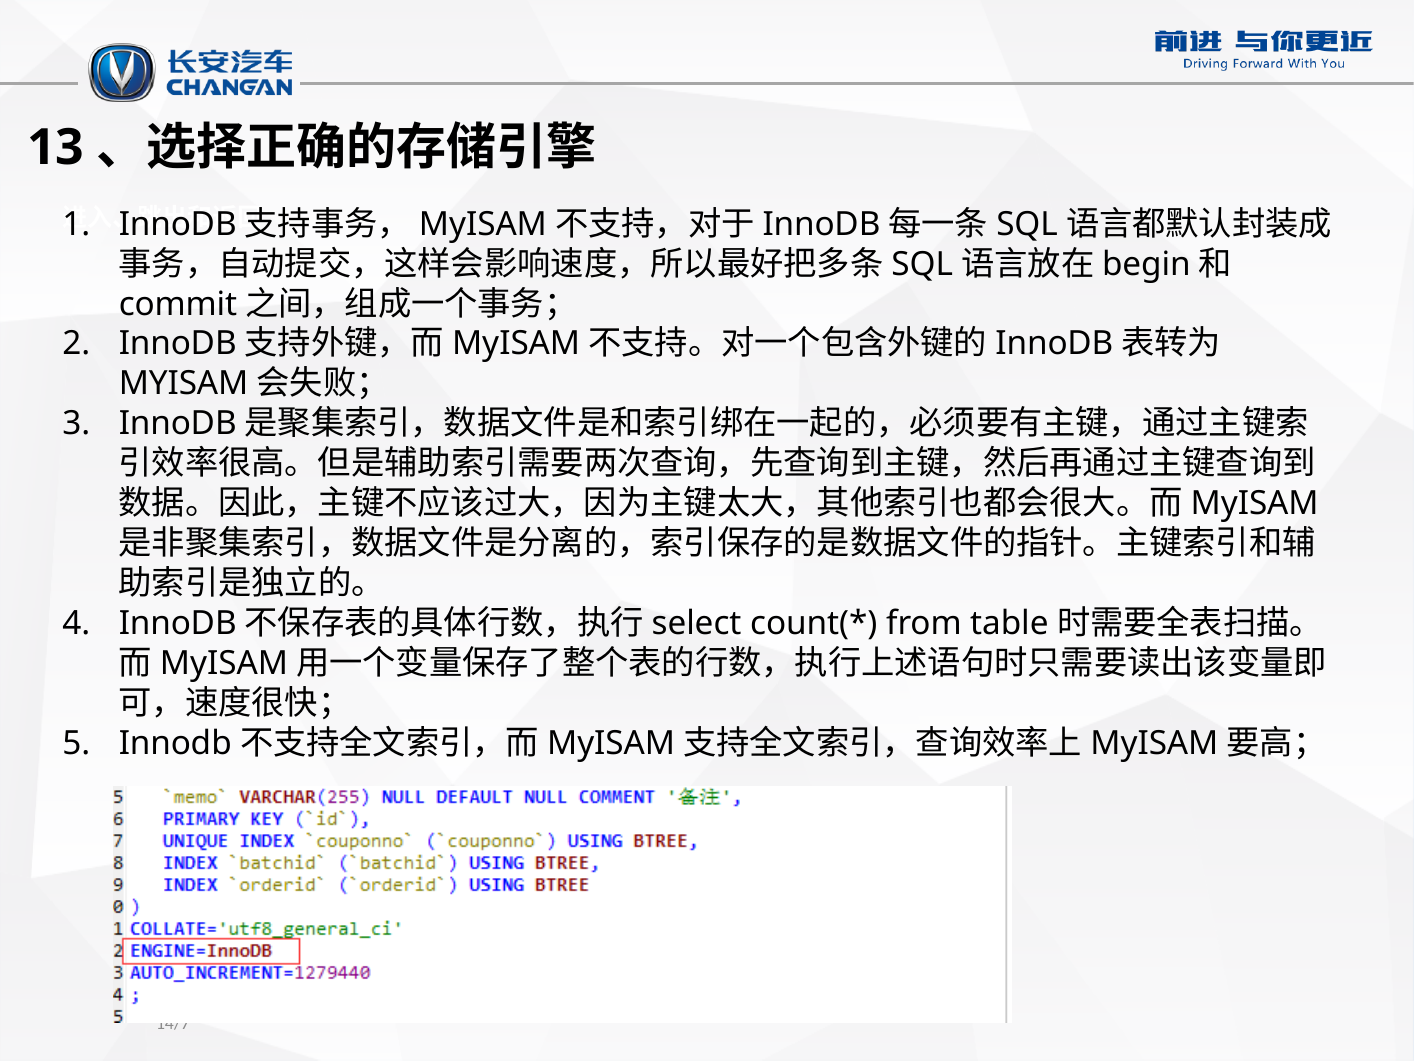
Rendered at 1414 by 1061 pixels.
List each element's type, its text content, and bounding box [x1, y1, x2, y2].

picture [0, 0, 1414, 1061]
text_box 13、选择正确的存储引擎 [12, 107, 611, 303]
text_box InnoDB支持事务，MyISAM不支持，对于InnoDB每一条SQL语言都默认封装成事务，自动提交，这样会影响速度，所以最好把多条SQL语言放在begin和commit之间，组成一个事务； InnoDB支持外键，而MyISAM不支持。对一个包含外键的InnoDB表转为MYISAM会失败； InnoDB是聚集索引，数据文件是和索引绑在一起的，必须要有主键，通过主键索引效率很高。但是辅助索引需要两次查询，先查询到主键，然后再通过主键查询到数据。因此，主键不应该过大，因为主键太大，其他索引也都会很大。而MyISAM是非聚集索引，数据文件是分离的，索引保存的是数据文件的指针。主键索引和辅助索引是独立的。 InnoDB不保存表的具体行数，执行select count(*) from table时需要全表扫描。而MyISAM用一个变量保存了整个表的行数，执行上述语句时只需要读出该变量即可，速度很快； Innodb不支持全文索引，而MyISAM支持全文索引，查询效率上MyISAM要高； [52, 197, 1350, 766]
slide_number 14/7 [22, 994, 205, 1051]
